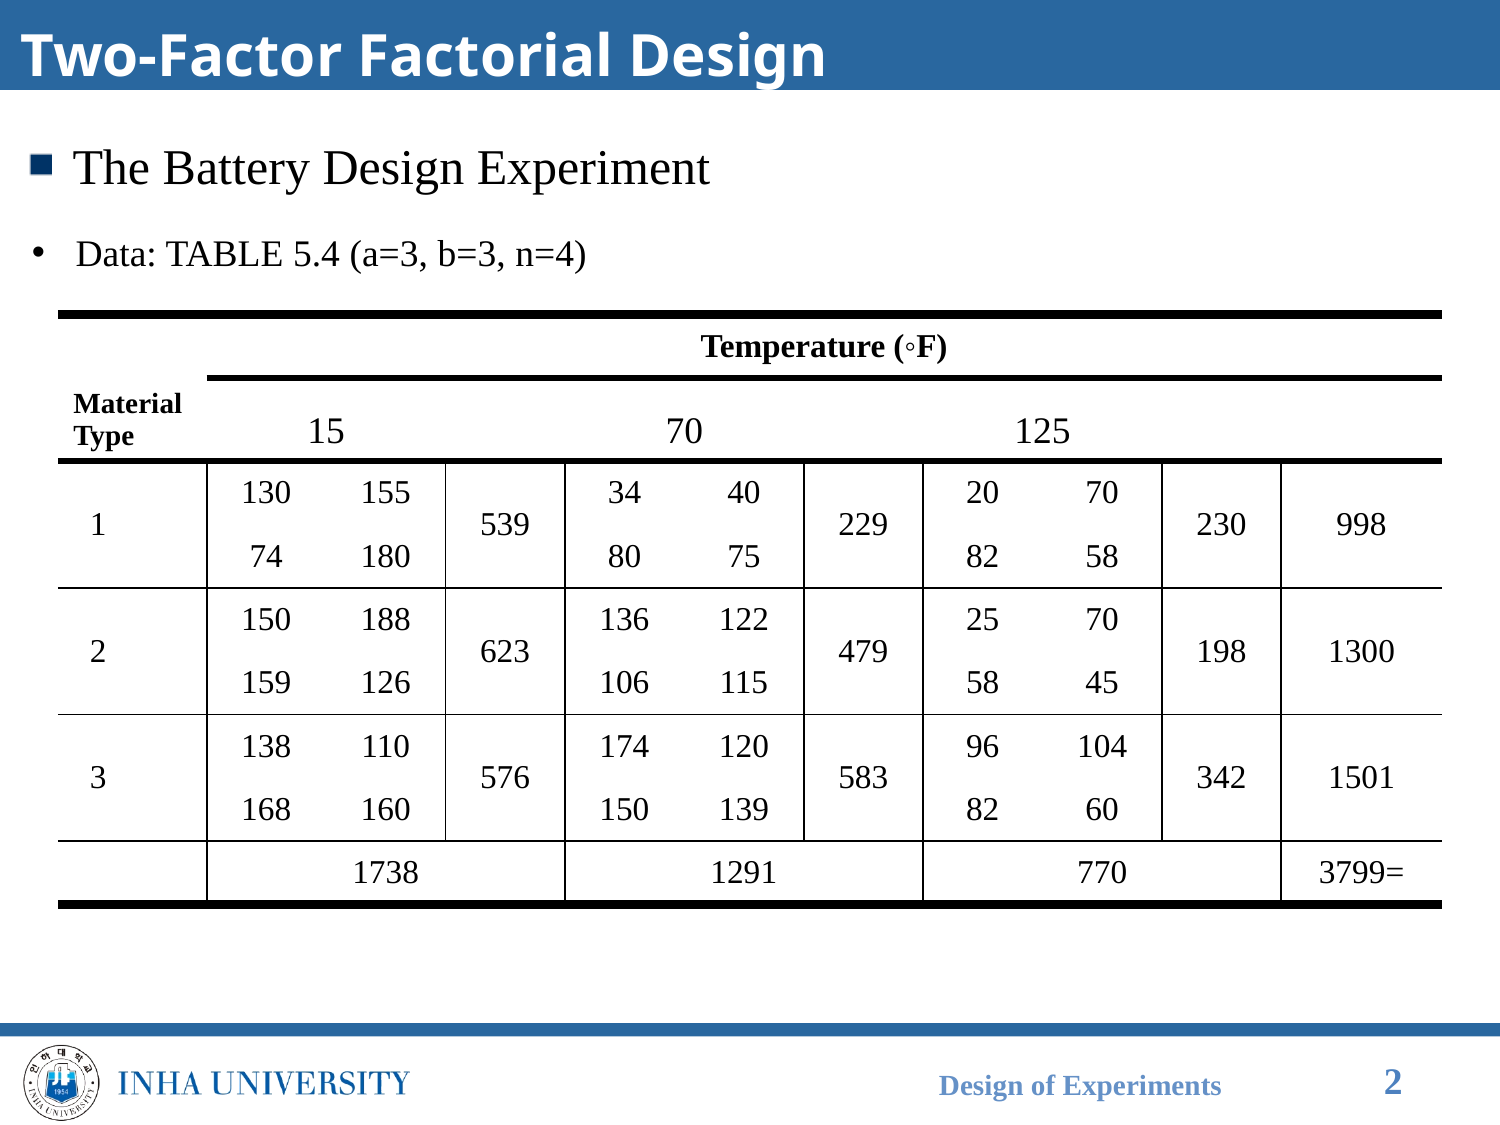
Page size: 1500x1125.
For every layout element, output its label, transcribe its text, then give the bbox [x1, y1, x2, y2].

text_box The Battery Design Experiment Data: TABLE 5.4 (a=3, b=3, n=4) [1, 113, 1500, 1024]
text_box Design of Experiments [891, 1058, 1270, 1106]
picture [9, 1037, 423, 1125]
title Two-Factor Factorial Design [5, 19, 1483, 88]
picture [16, 146, 52, 182]
